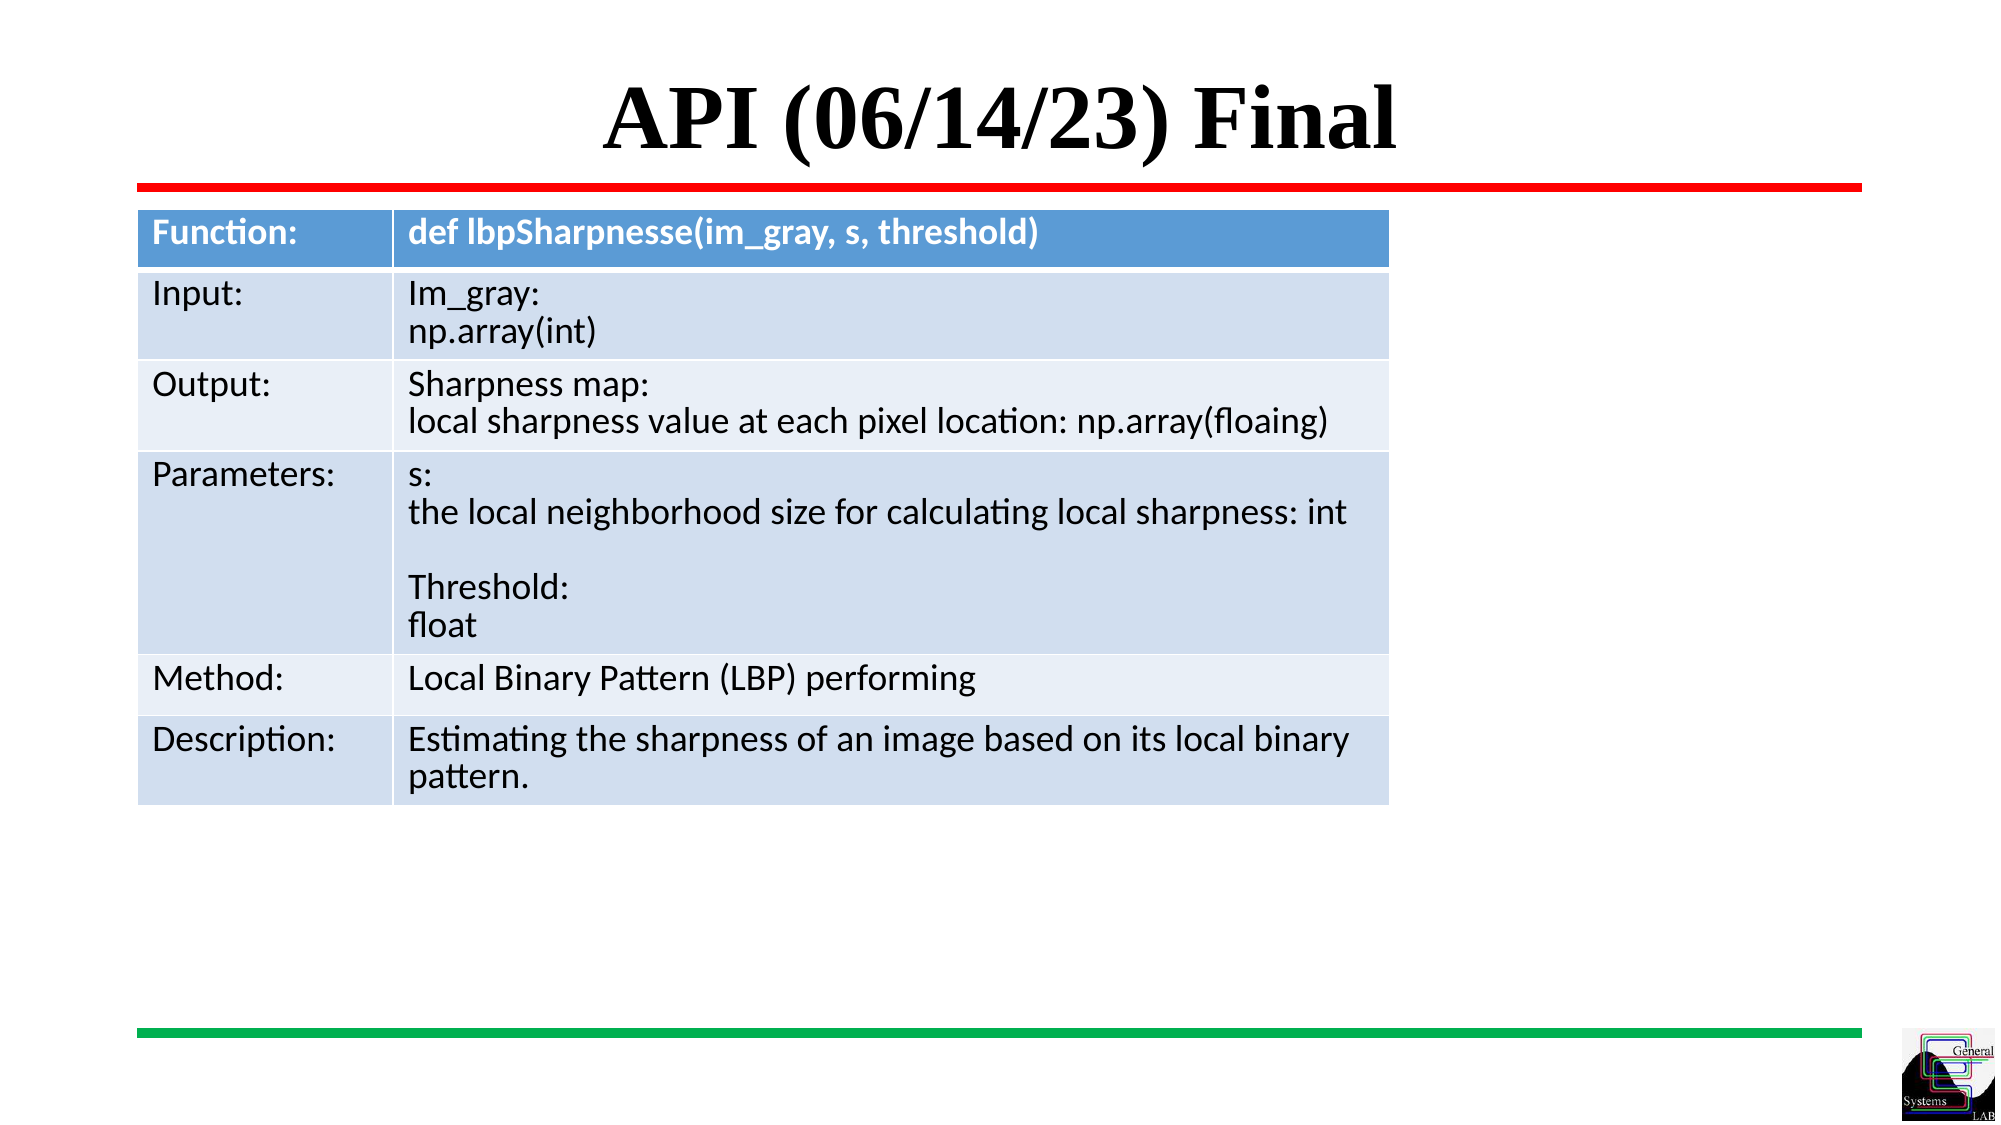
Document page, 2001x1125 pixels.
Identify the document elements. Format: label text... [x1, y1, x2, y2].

table_cell Description: [138, 716, 392, 805]
table_cell Im_gray: np.array(int) [394, 273, 1389, 359]
title API (06/14/23) Final [137, 59, 1863, 178]
table_cell Sharpness map: local sharpness value at each pixel location: np.array(floaing) [394, 361, 1389, 450]
table_cell Local Binary Pattern (LBP) performing [394, 655, 1389, 715]
table_cell Method: [138, 655, 392, 715]
table_cell s: the local neighborhood size for calculating local sharpness: int Threshold: float [394, 452, 1389, 654]
table_cell Output: [138, 361, 392, 450]
table_header def lbpSharpnesse(im_gray, s, threshold) [394, 210, 1389, 267]
table_cell Parameters: [138, 452, 392, 654]
picture [1902, 1028, 1995, 1121]
table_cell Input: [138, 273, 392, 359]
table_header Function: [138, 210, 392, 267]
table_cell Estimating the sharpness of an image based on its local binary pattern. [394, 716, 1389, 805]
